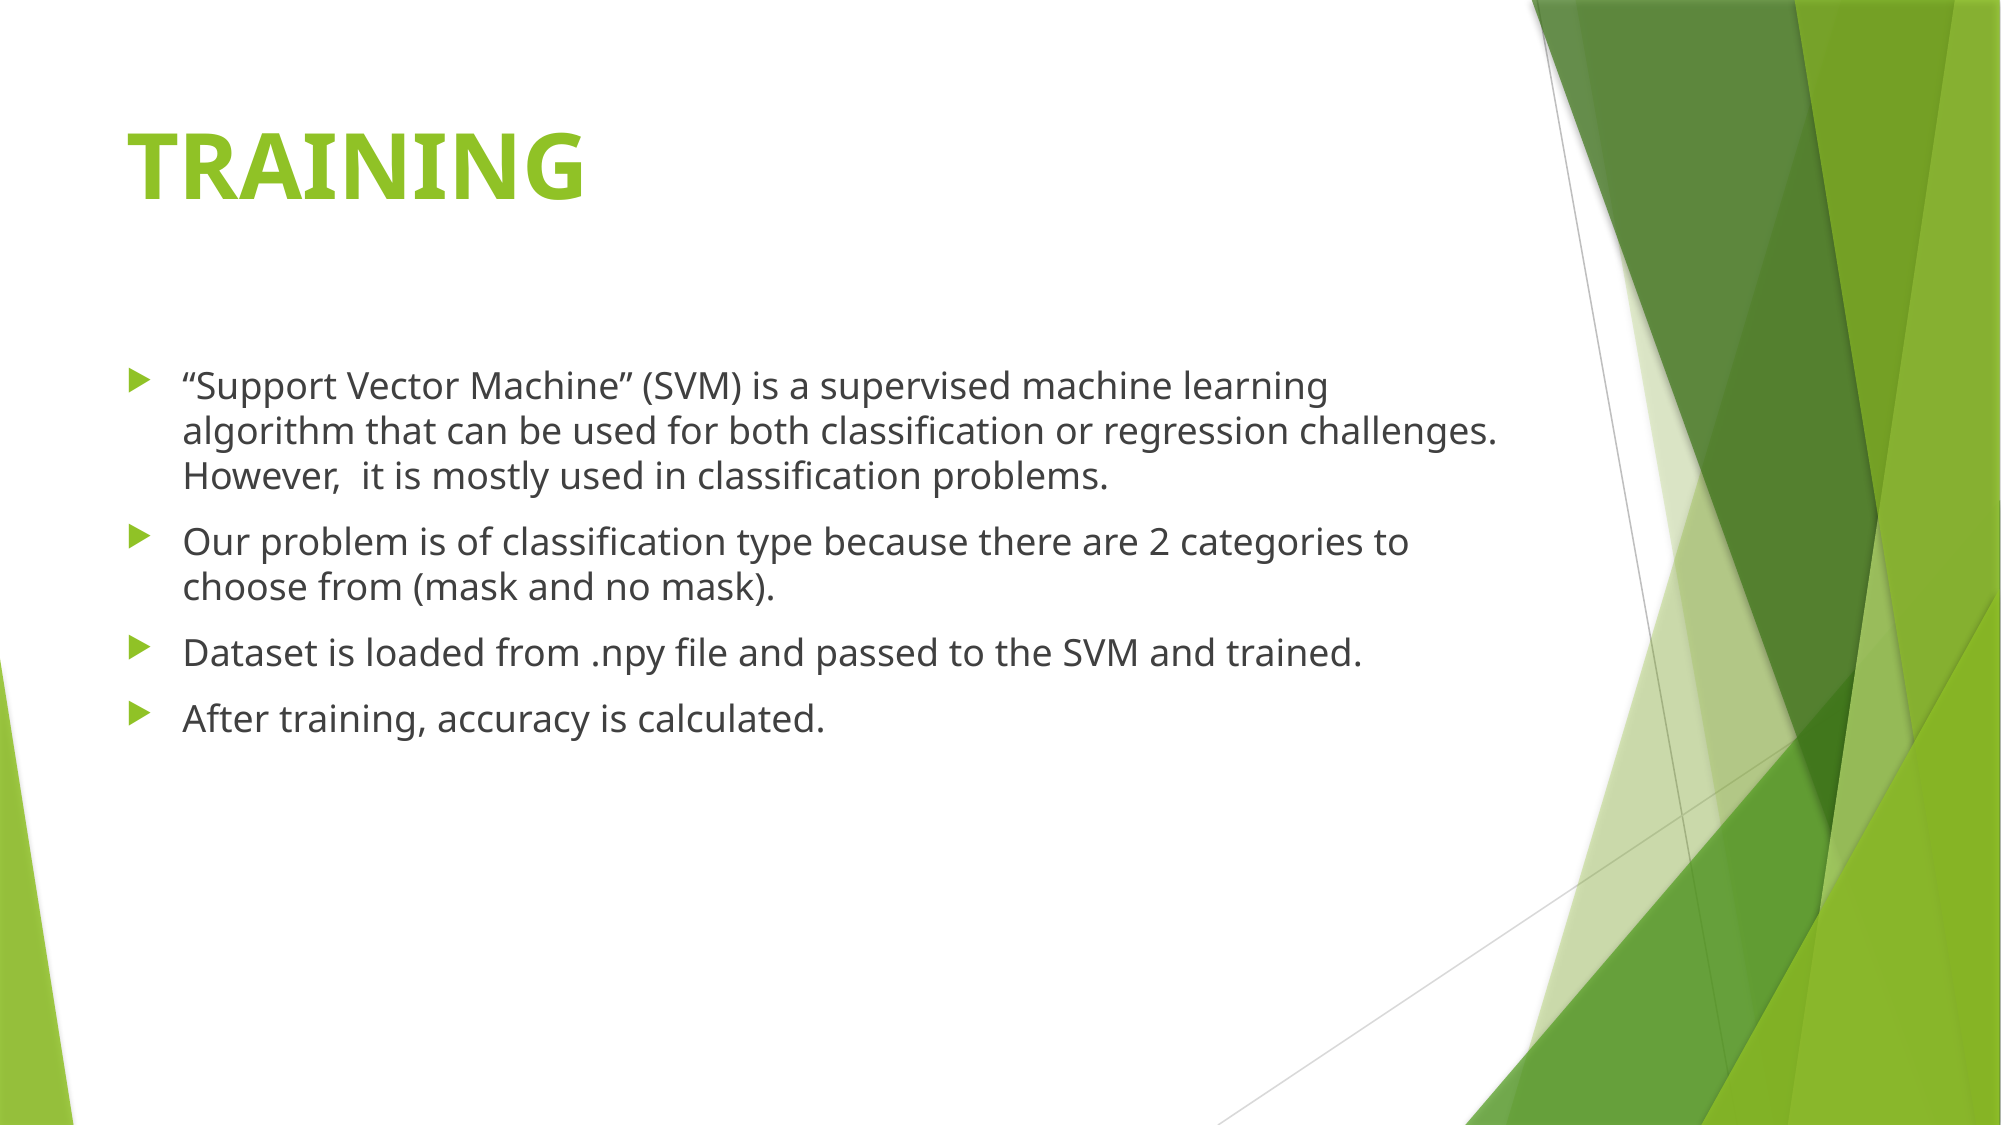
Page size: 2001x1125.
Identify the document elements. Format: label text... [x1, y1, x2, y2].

list “Support Vector Machine” (SVM) is a supervised machine learning algorithm that can be used for both classification or regression challenges. However, it is mostly used in classification problems. Our problem is of classification type because there are 2 categories to choose from (mask and no mask). Dataset is loaded from .npy file and passed to the SVM and trained. After training, accuracy is calculated. [111, 354, 1522, 992]
title TRAINING [111, 99, 1522, 317]
